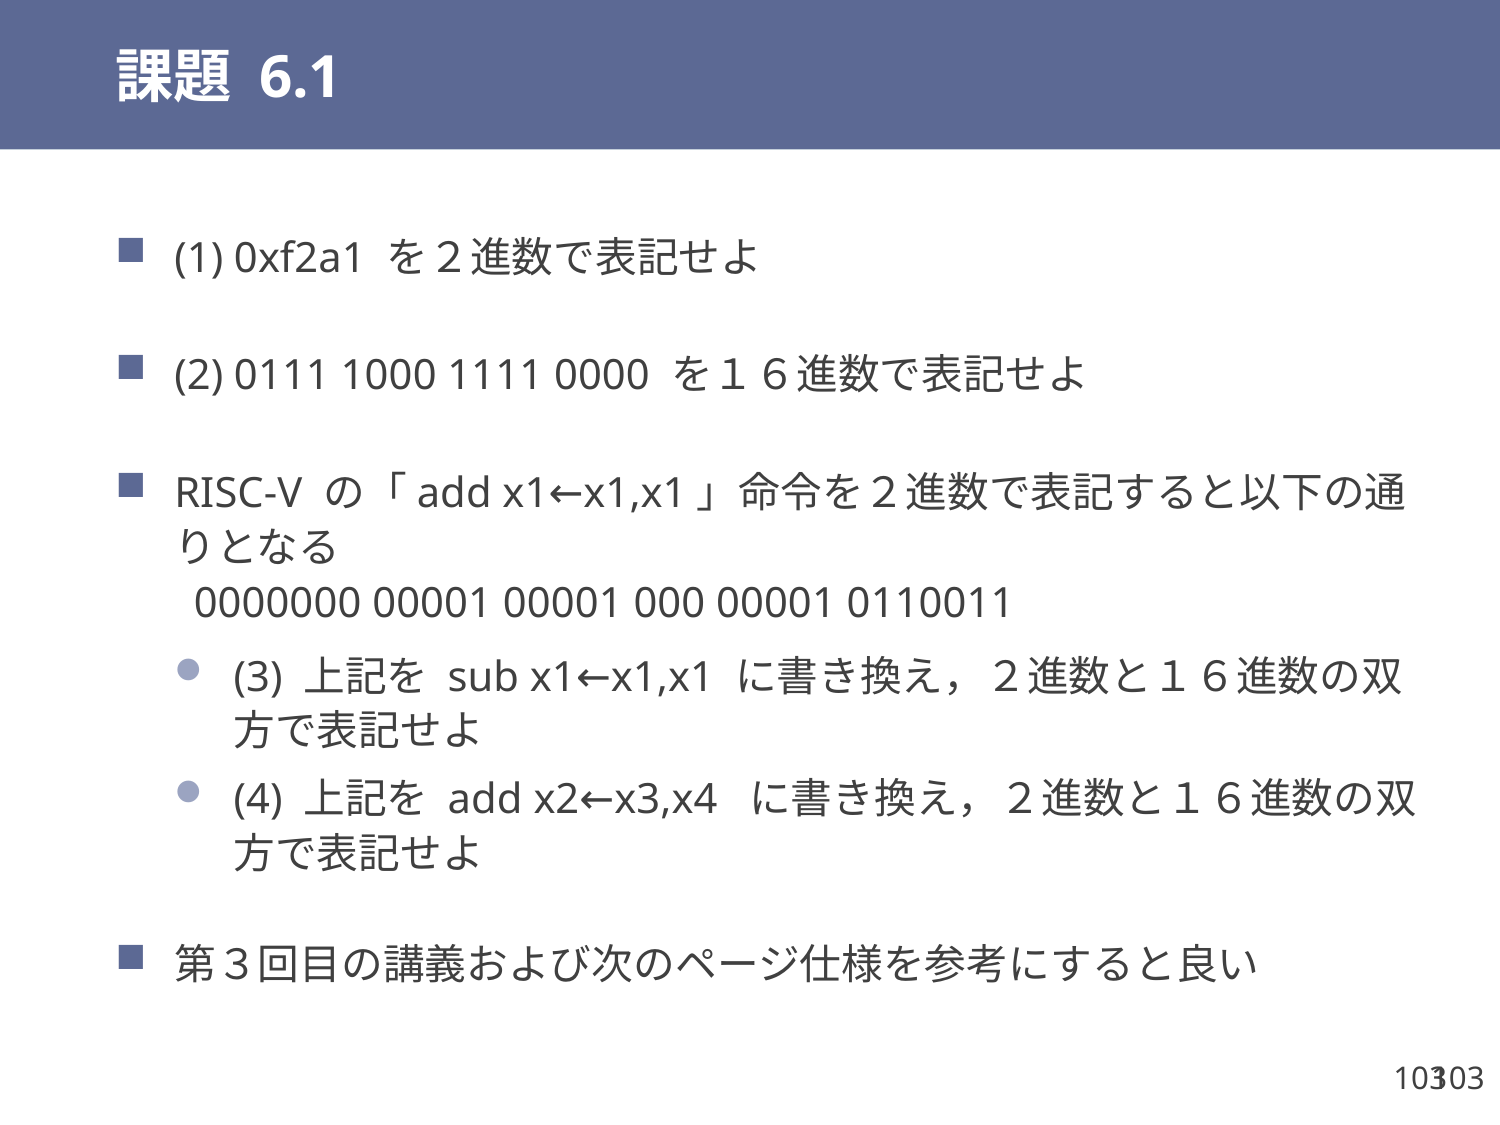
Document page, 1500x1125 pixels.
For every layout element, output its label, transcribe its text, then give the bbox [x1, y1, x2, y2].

slide_number 103 [1381, 1034, 1500, 1125]
title 課題 6.1 [100, 0, 1500, 150]
list (1) 0xf2a1 を２進数で表記せよ (2) 0111 1000 1111 0000 を１６進数で表記せよ RISC-V の「add x1←x1,x1」命令を２進数で表記すると以下の通りとなる 0000000 00001 00001 000 00001 0110011 (3) 上記を sub x1←x1,x1 に書き換え，２進数と１６進数の双方で表記せよ (4) 上記を add x2←x3,x4 に書き換え，２進数と１６進数の双方で表記せよ 第３回目の講義および次のページ仕様を参考にすると良い [100, 178, 1459, 1036]
